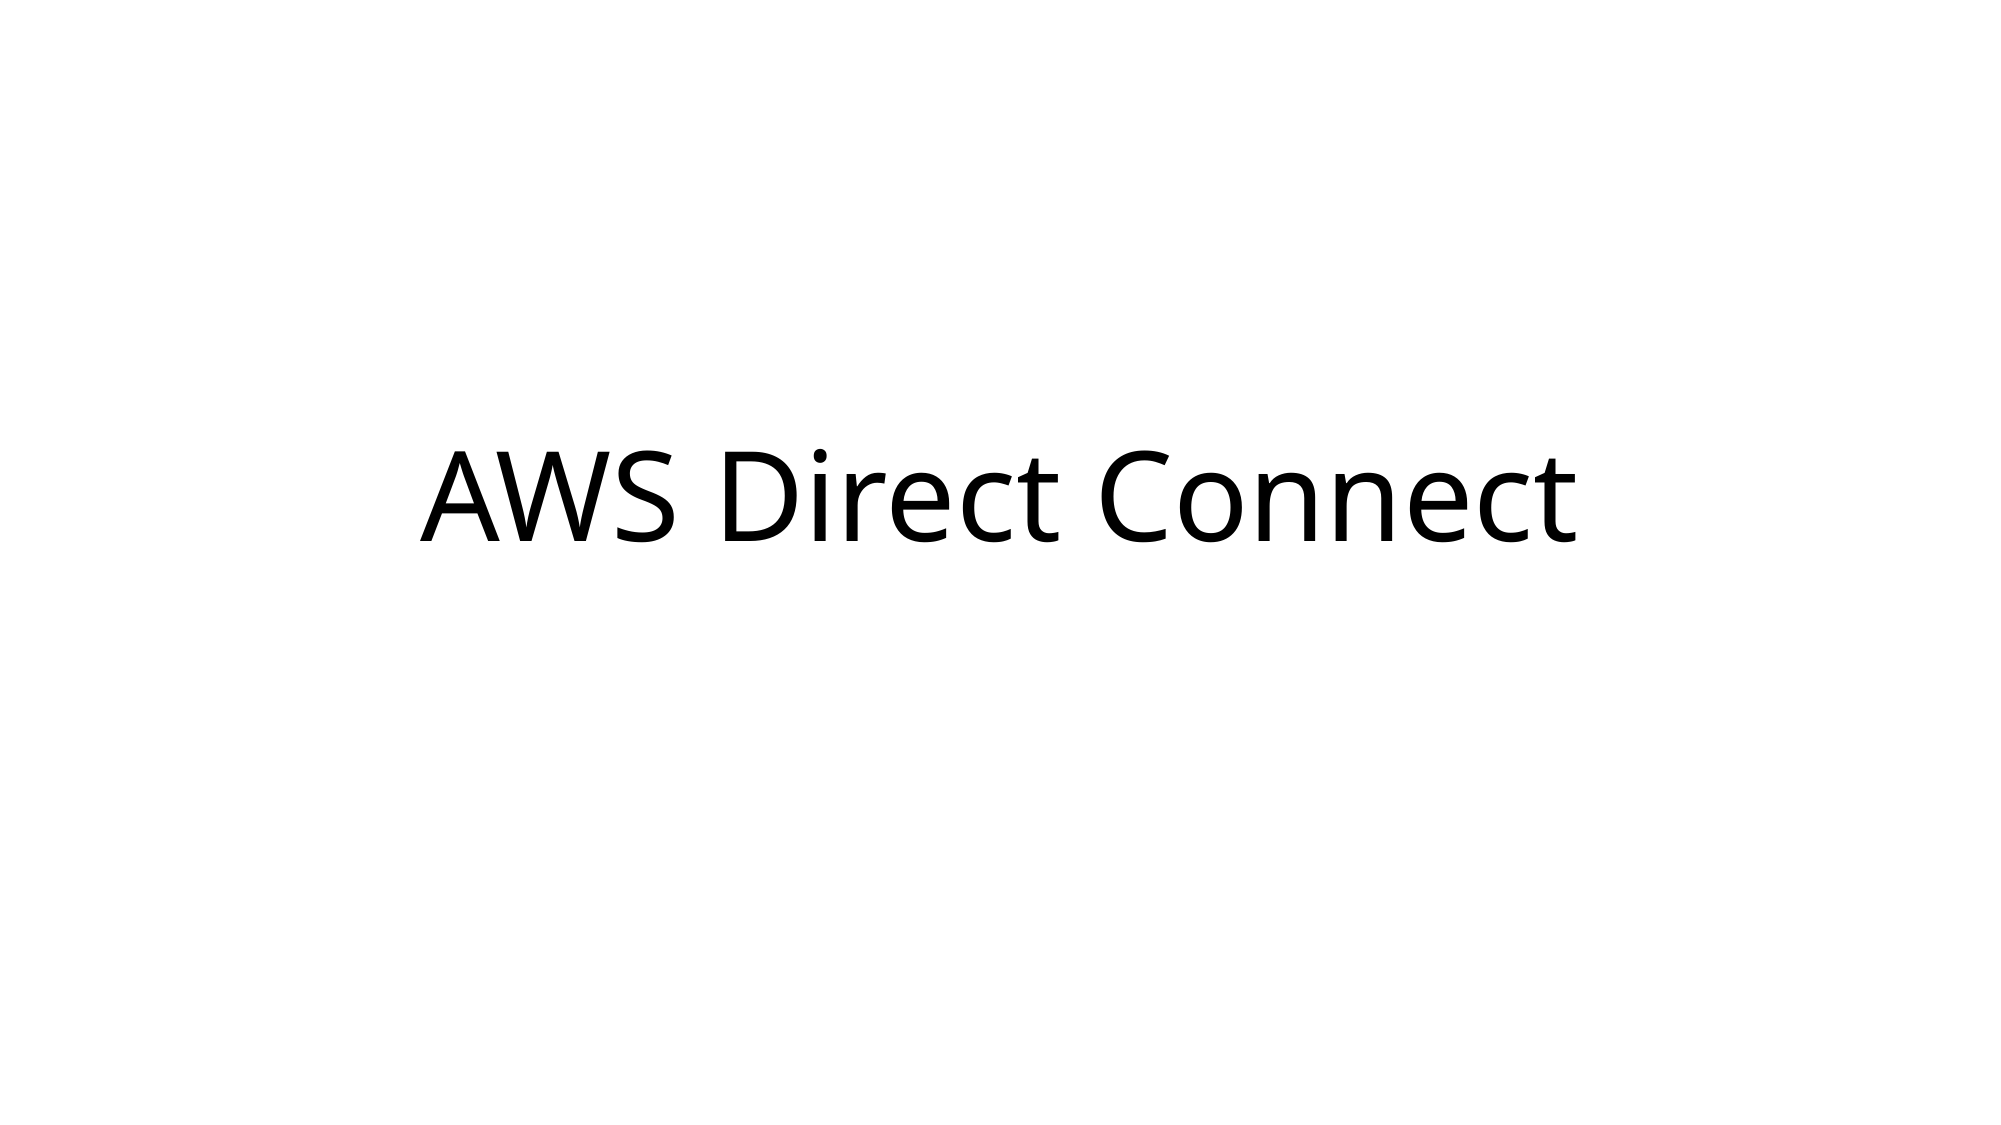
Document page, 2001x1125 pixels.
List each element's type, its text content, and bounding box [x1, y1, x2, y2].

title AWS Direct Connect [249, 184, 1750, 576]
